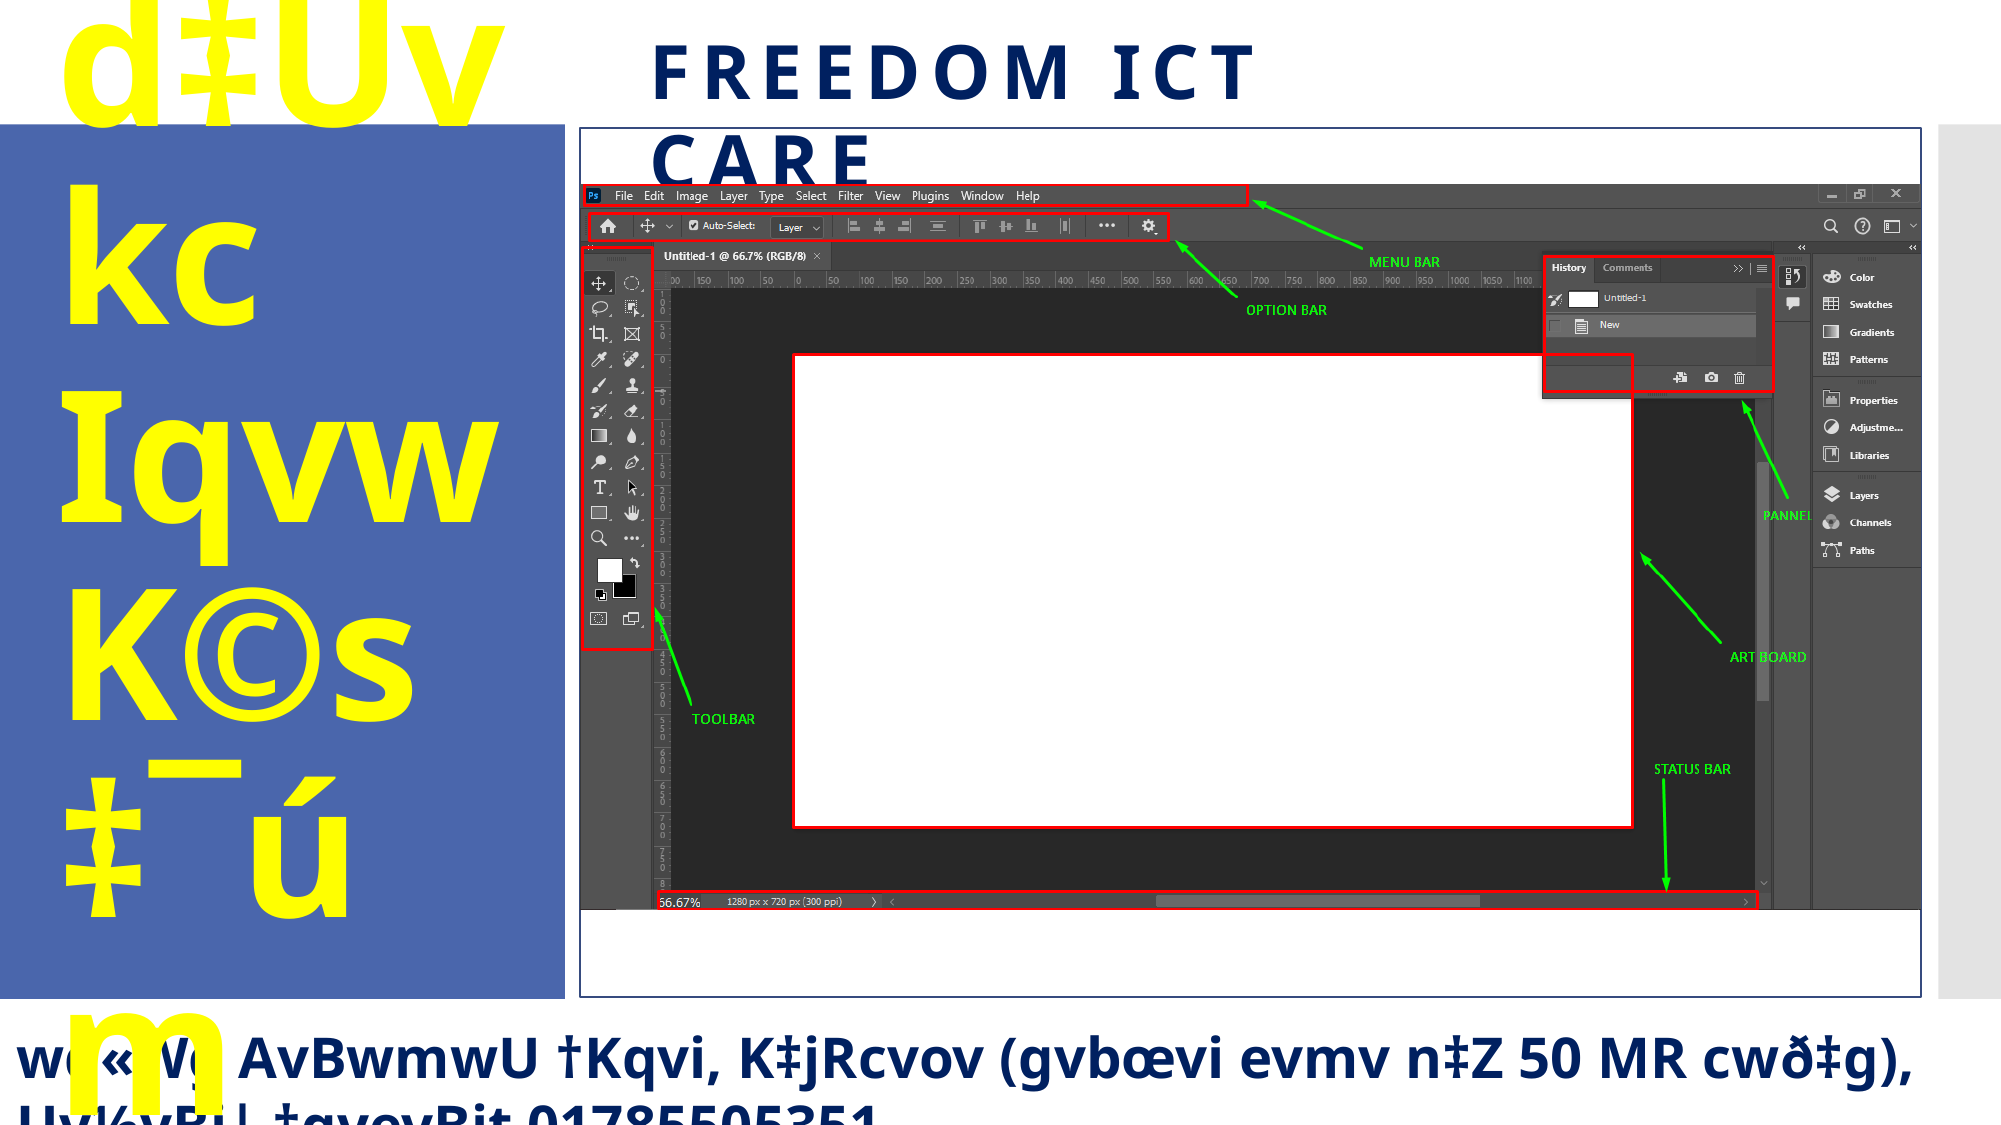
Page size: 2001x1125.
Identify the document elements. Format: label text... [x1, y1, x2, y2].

picture [579, 184, 1921, 911]
title d‡Uvkc IqvwK©s‡¯úm [41, 184, 525, 940]
